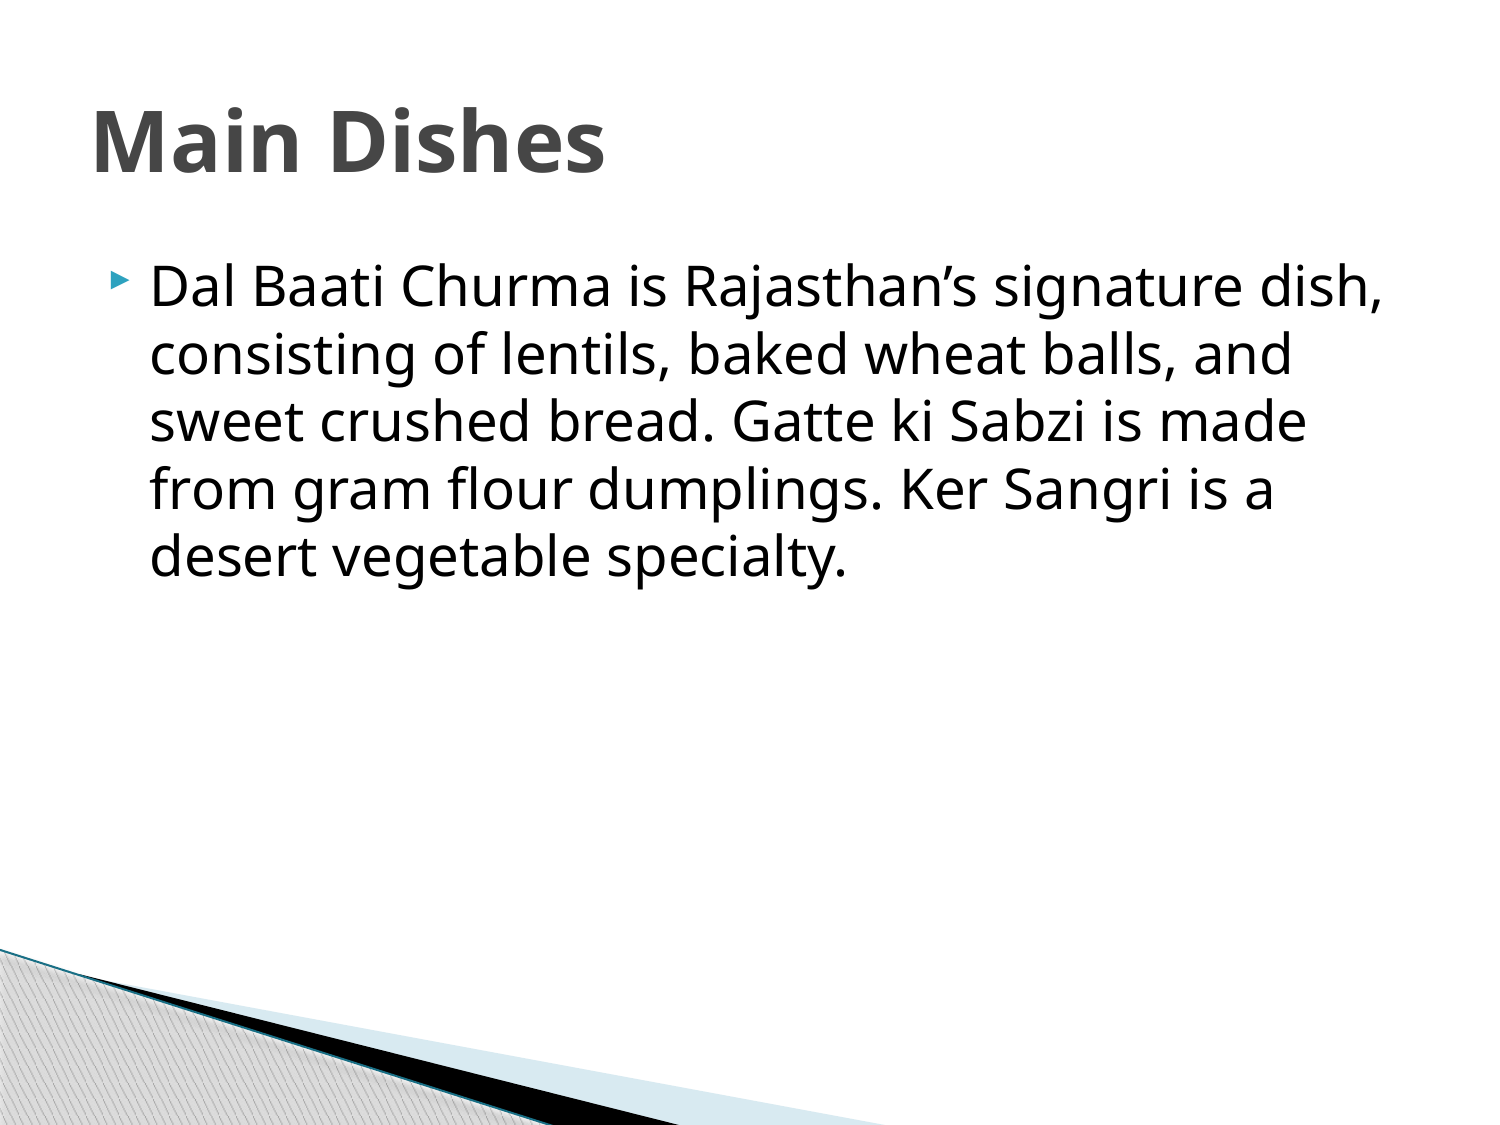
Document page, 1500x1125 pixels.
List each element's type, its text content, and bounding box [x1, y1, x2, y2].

list Dal Baati Churma is Rajasthan’s signature dish, consisting of lentils, baked wheat balls, and sweet crushed bread. Gatte ki Sabzi is made from gram flour dumplings. Ker Sangri is a desert vegetable specialty. [75, 243, 1425, 986]
title Main Dishes [75, 45, 1425, 233]
